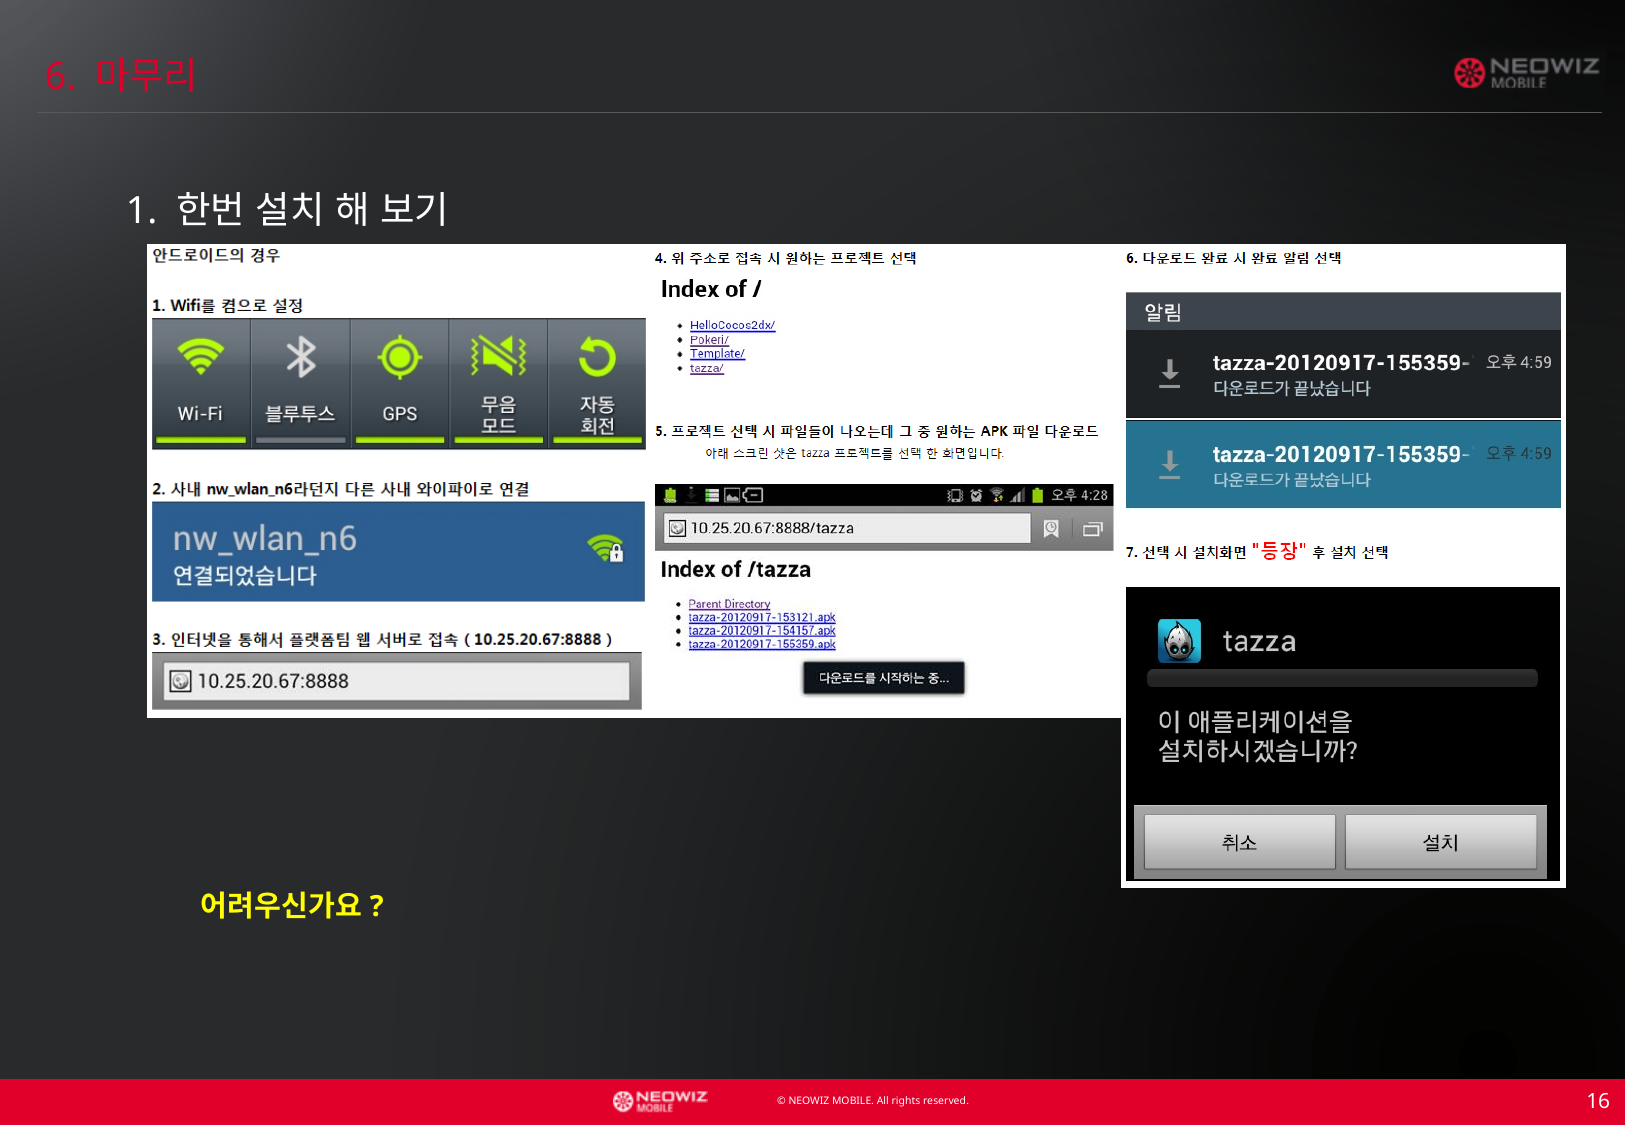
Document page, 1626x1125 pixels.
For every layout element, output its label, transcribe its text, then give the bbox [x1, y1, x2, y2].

picture [0, 0, 1625, 1125]
picture [147, 244, 1566, 888]
slide_number 16 [1245, 1079, 1625, 1125]
text_box 1. 한번 설치 해 보기 어려우신가요? [111, 178, 1625, 1072]
text_box 6. 마무리 [29, 31, 887, 118]
